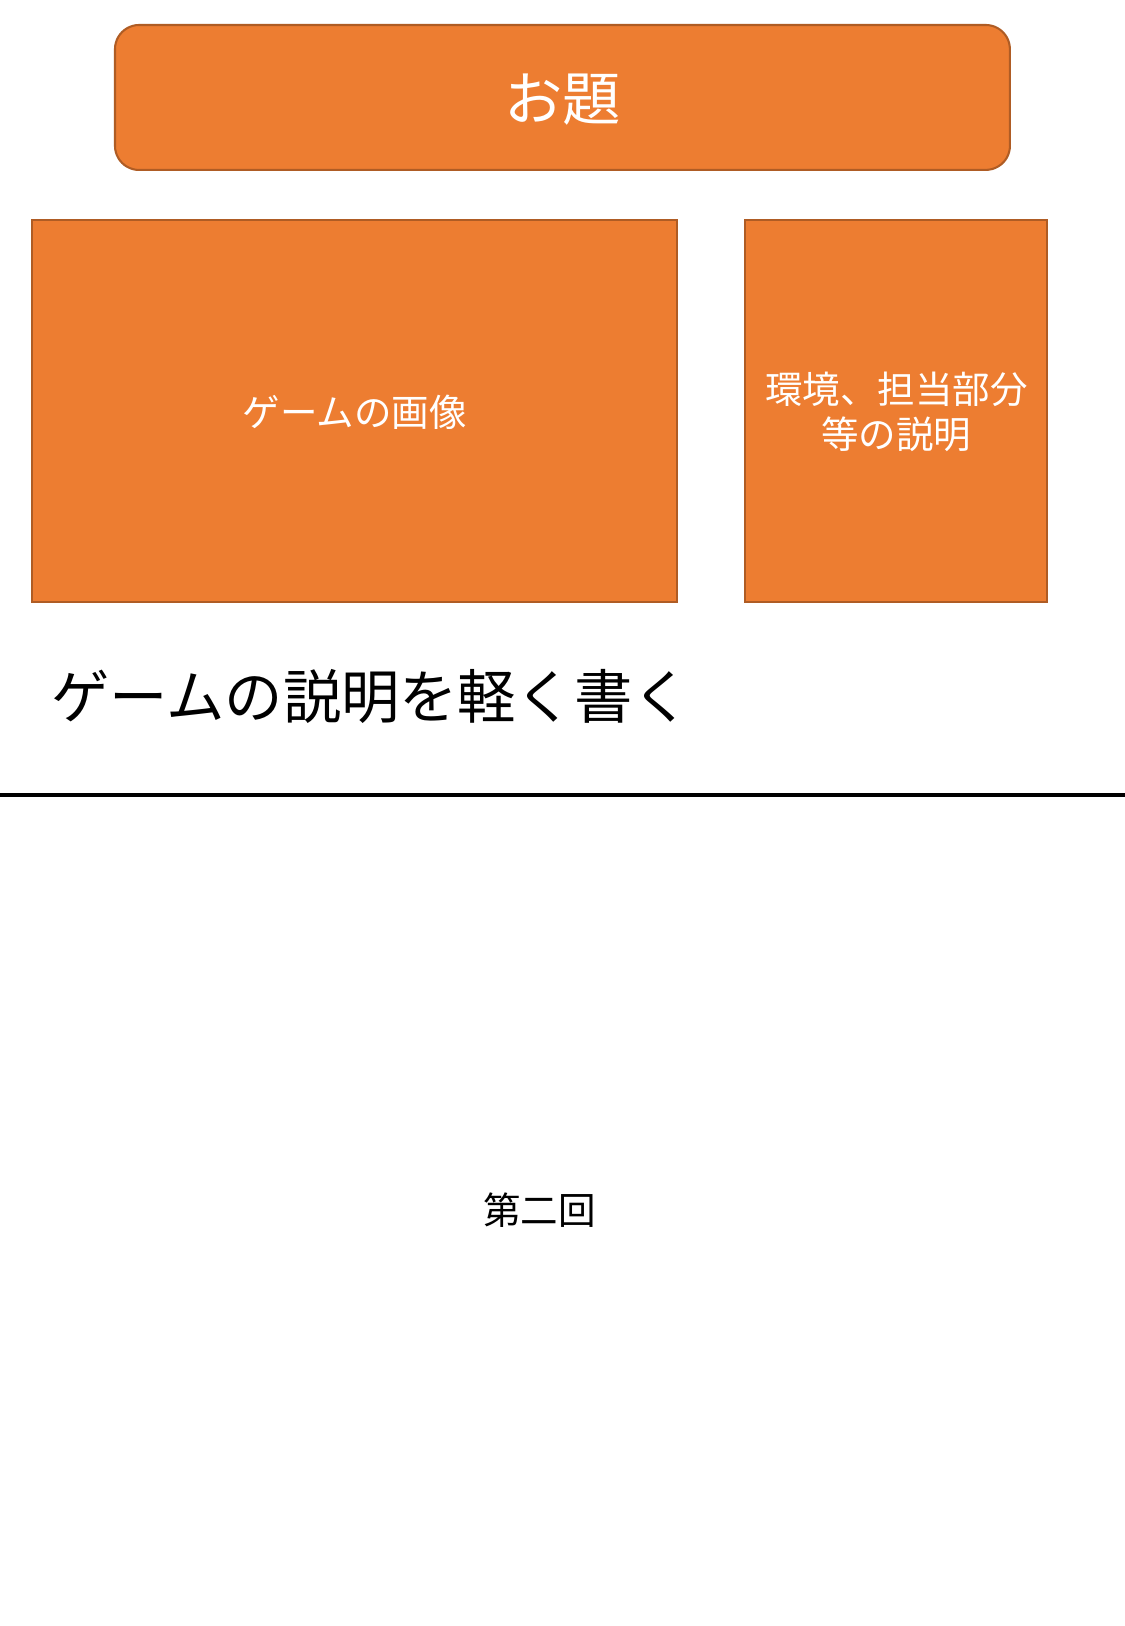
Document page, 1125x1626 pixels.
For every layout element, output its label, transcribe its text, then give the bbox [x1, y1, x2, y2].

text_box 第二回 [468, 1179, 611, 1240]
text_box 環境、担当部分等の説明 [744, 219, 1048, 603]
text_box ゲームの画像 [31, 219, 678, 603]
text_box ゲームの説明を軽く書く [37, 652, 706, 738]
text_box お題 [113, 23, 1011, 171]
